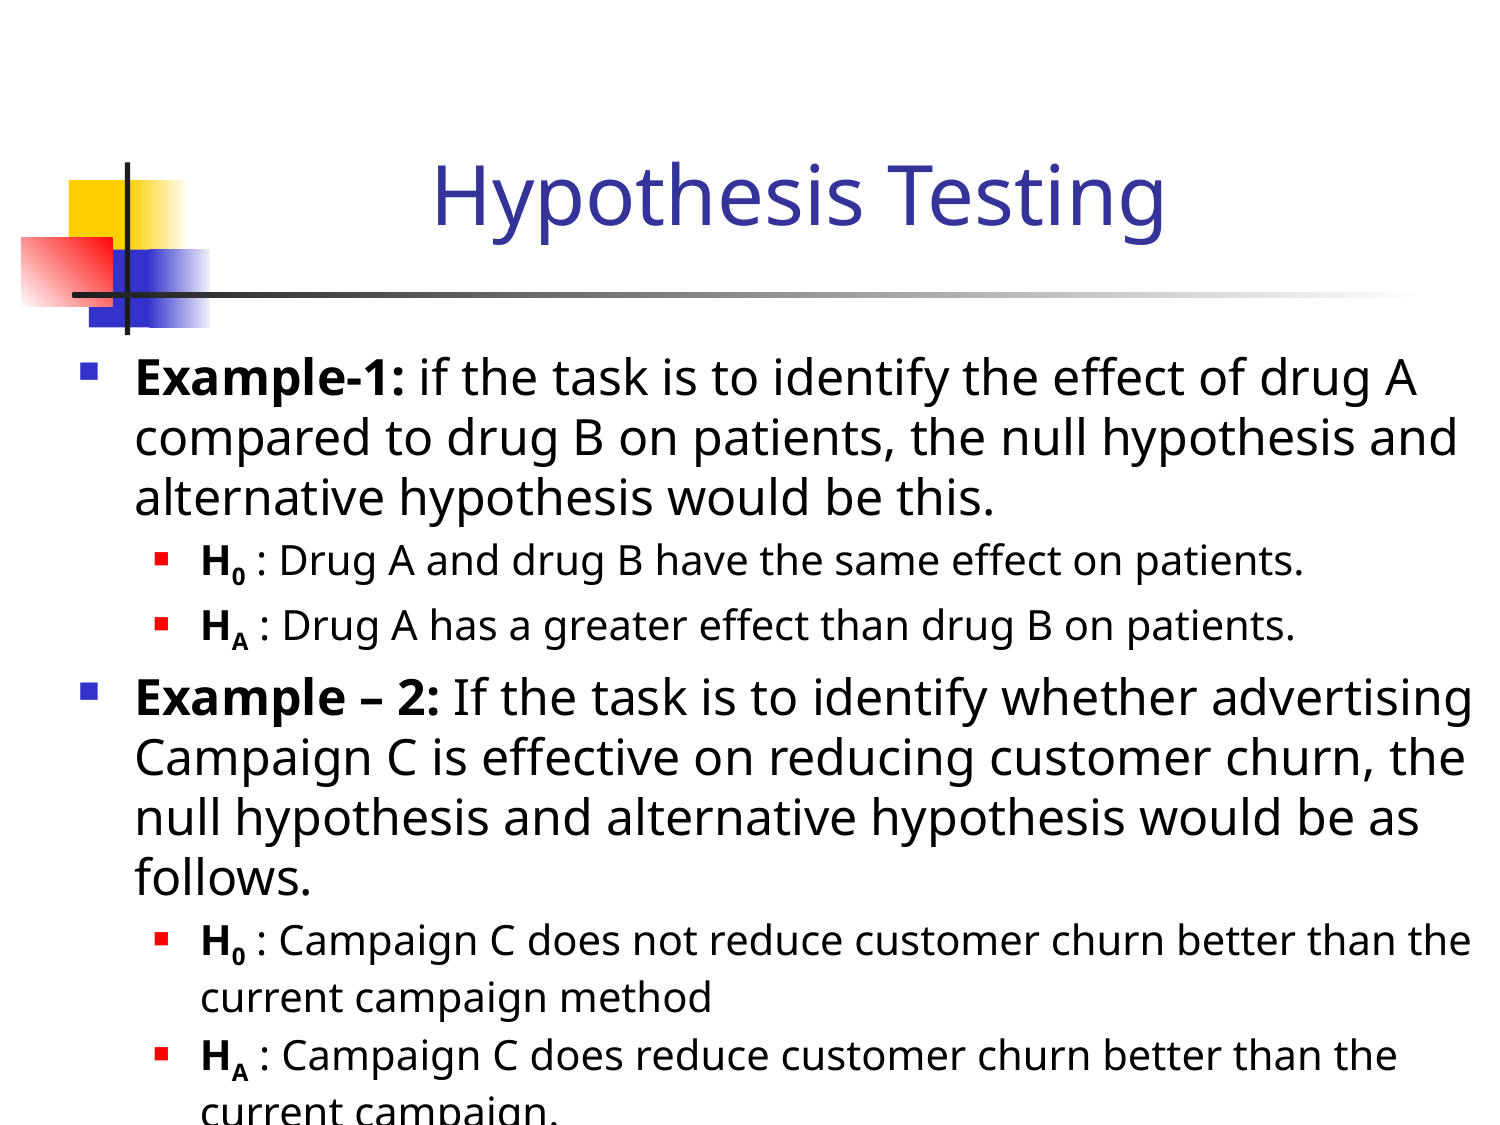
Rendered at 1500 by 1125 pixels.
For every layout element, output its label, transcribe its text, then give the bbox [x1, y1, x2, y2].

list Example-1: if the task is to identify the effect of drug A compared to drug B on patients, the null hypothesis and alternative hypothesis would be this. H0 : Drug A and drug B have the same effect on patients. HA : Drug A has a greater effect than drug B on patients. Example – 2: If the task is to identify whether advertising Campaign C is effective on reducing customer churn, the null hypothesis and alternative hypothesis would be as follows. H0 : Campaign C does not reduce customer churn better than the current campaign method HA : Campaign C does reduce customer churn better than the current campaign. [62, 337, 1500, 1101]
title Hypothesis Testing [99, 34, 1500, 251]
